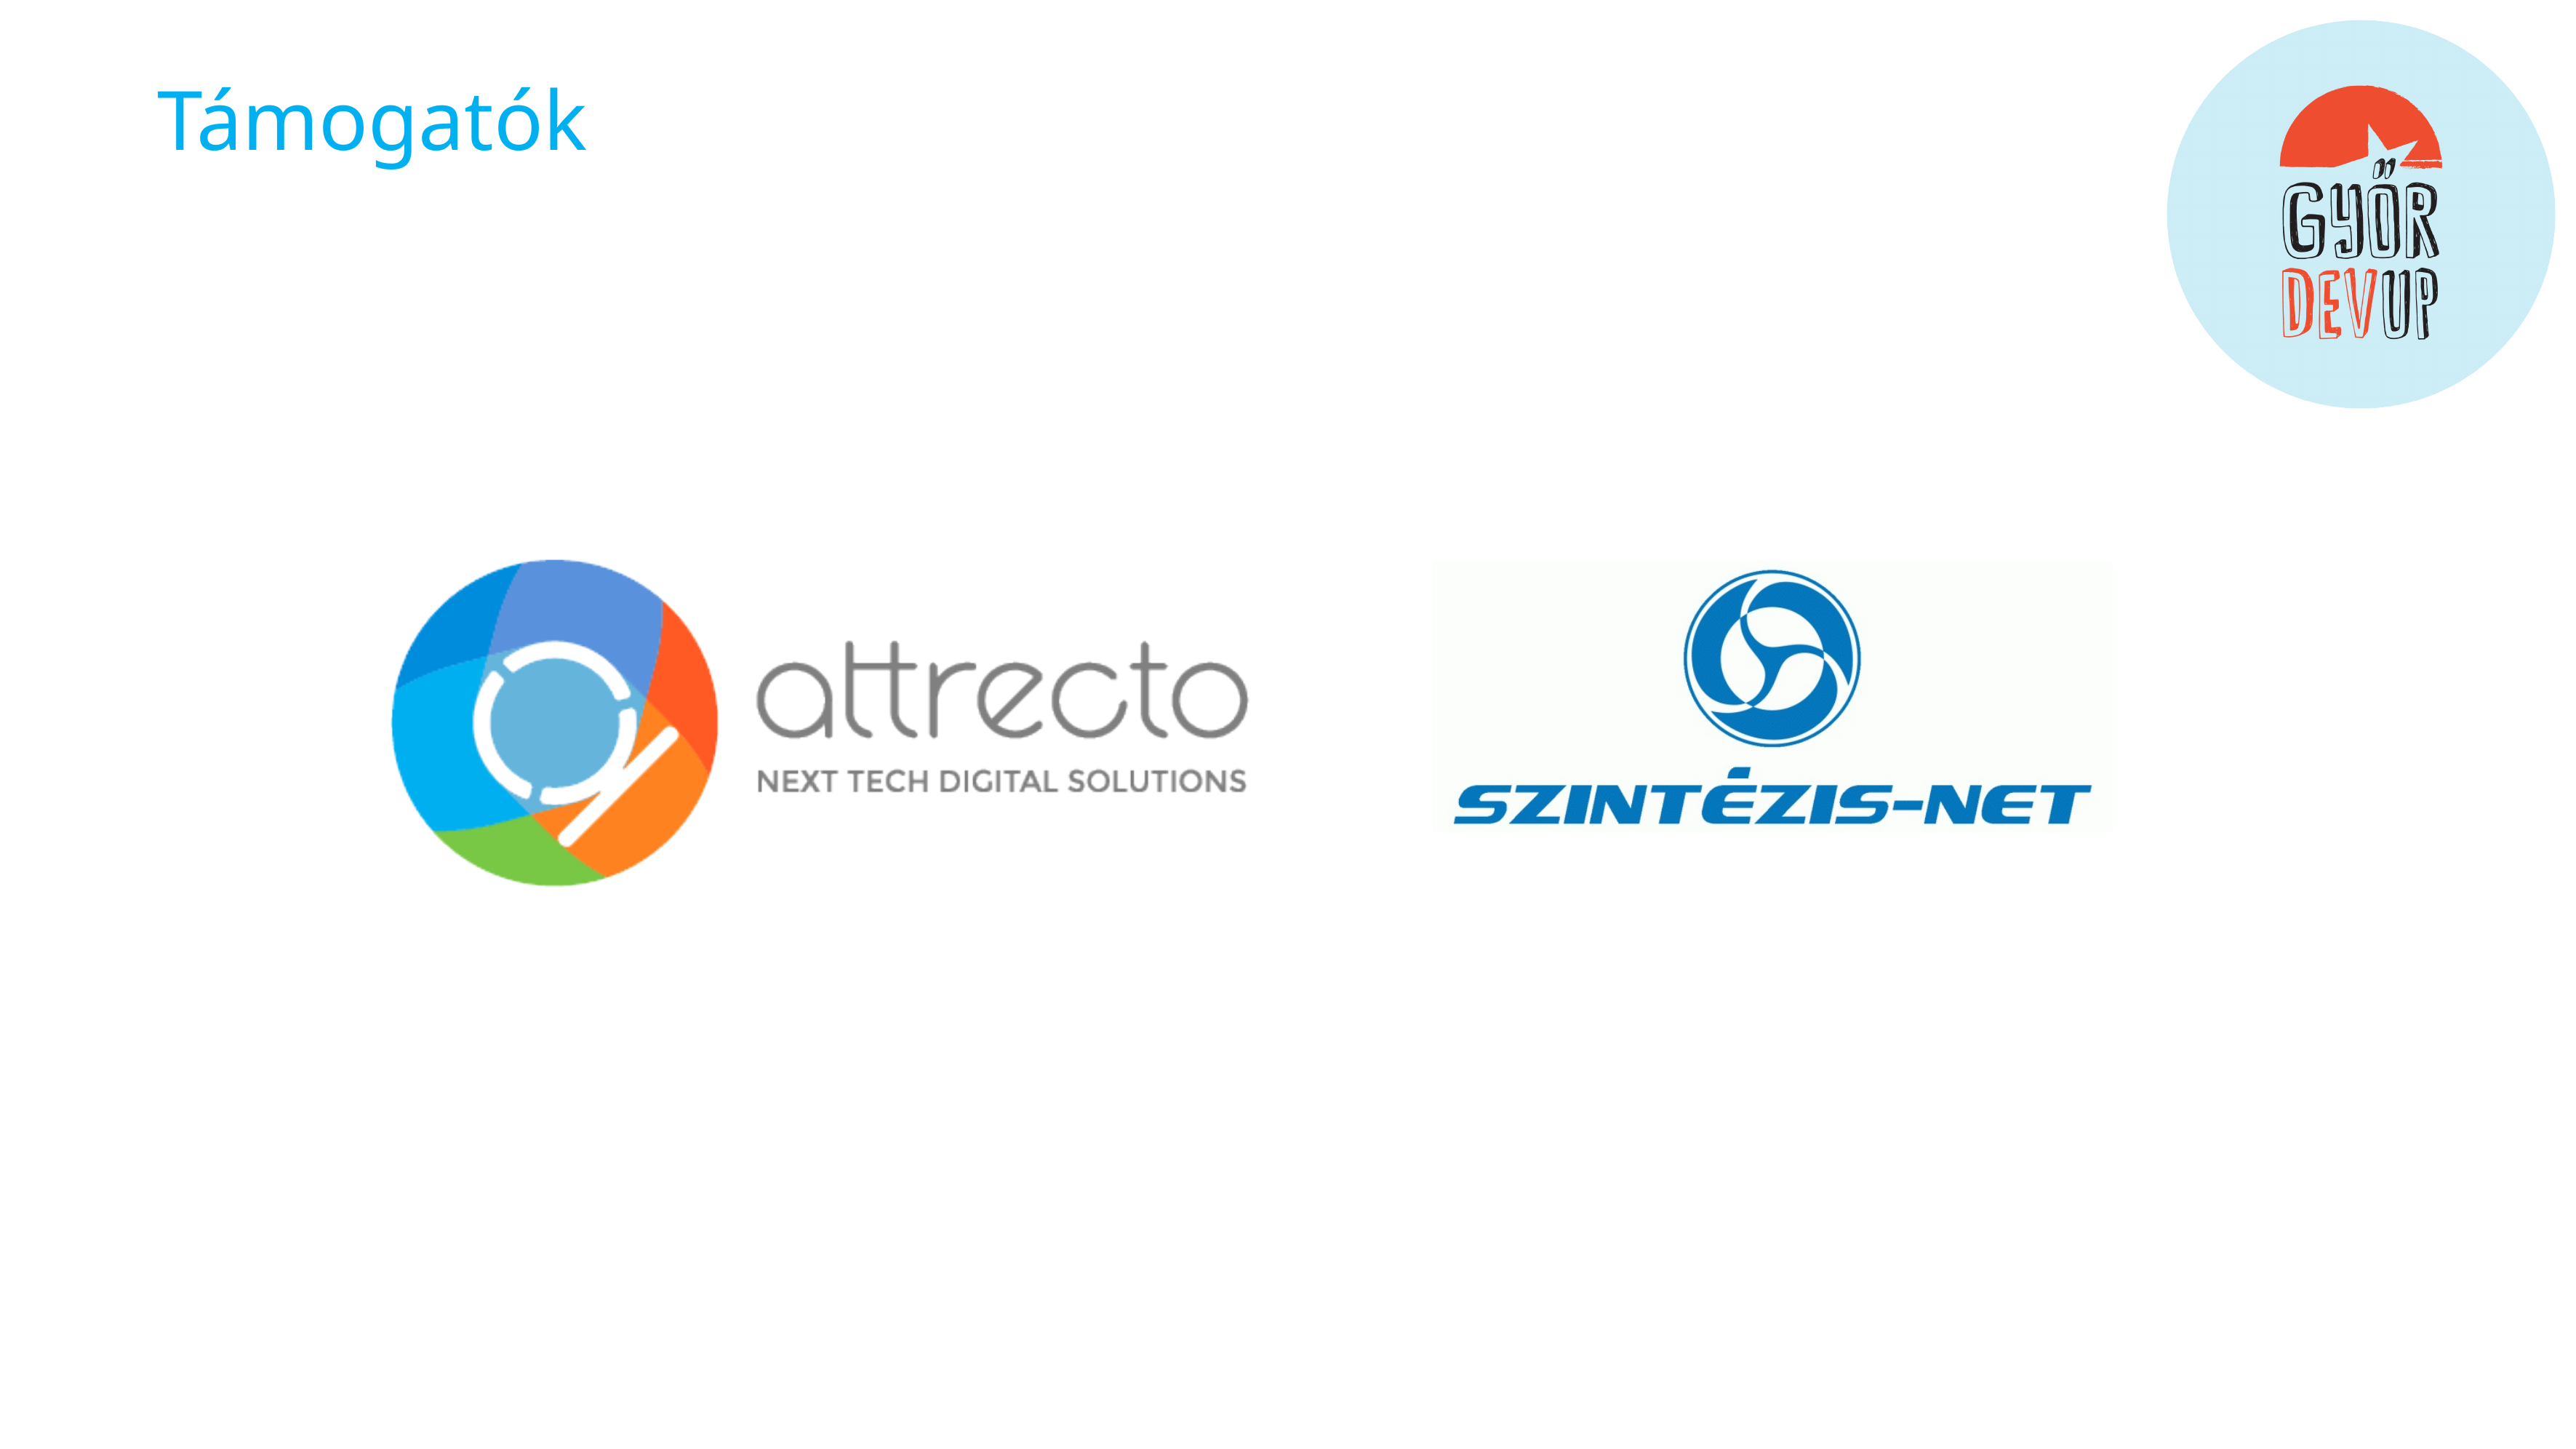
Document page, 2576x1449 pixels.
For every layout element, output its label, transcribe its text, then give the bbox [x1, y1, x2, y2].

picture [1433, 561, 2113, 834]
picture [334, 524, 1307, 925]
picture [2141, 0, 2576, 433]
text_box Támogatók [147, 71, 2044, 174]
